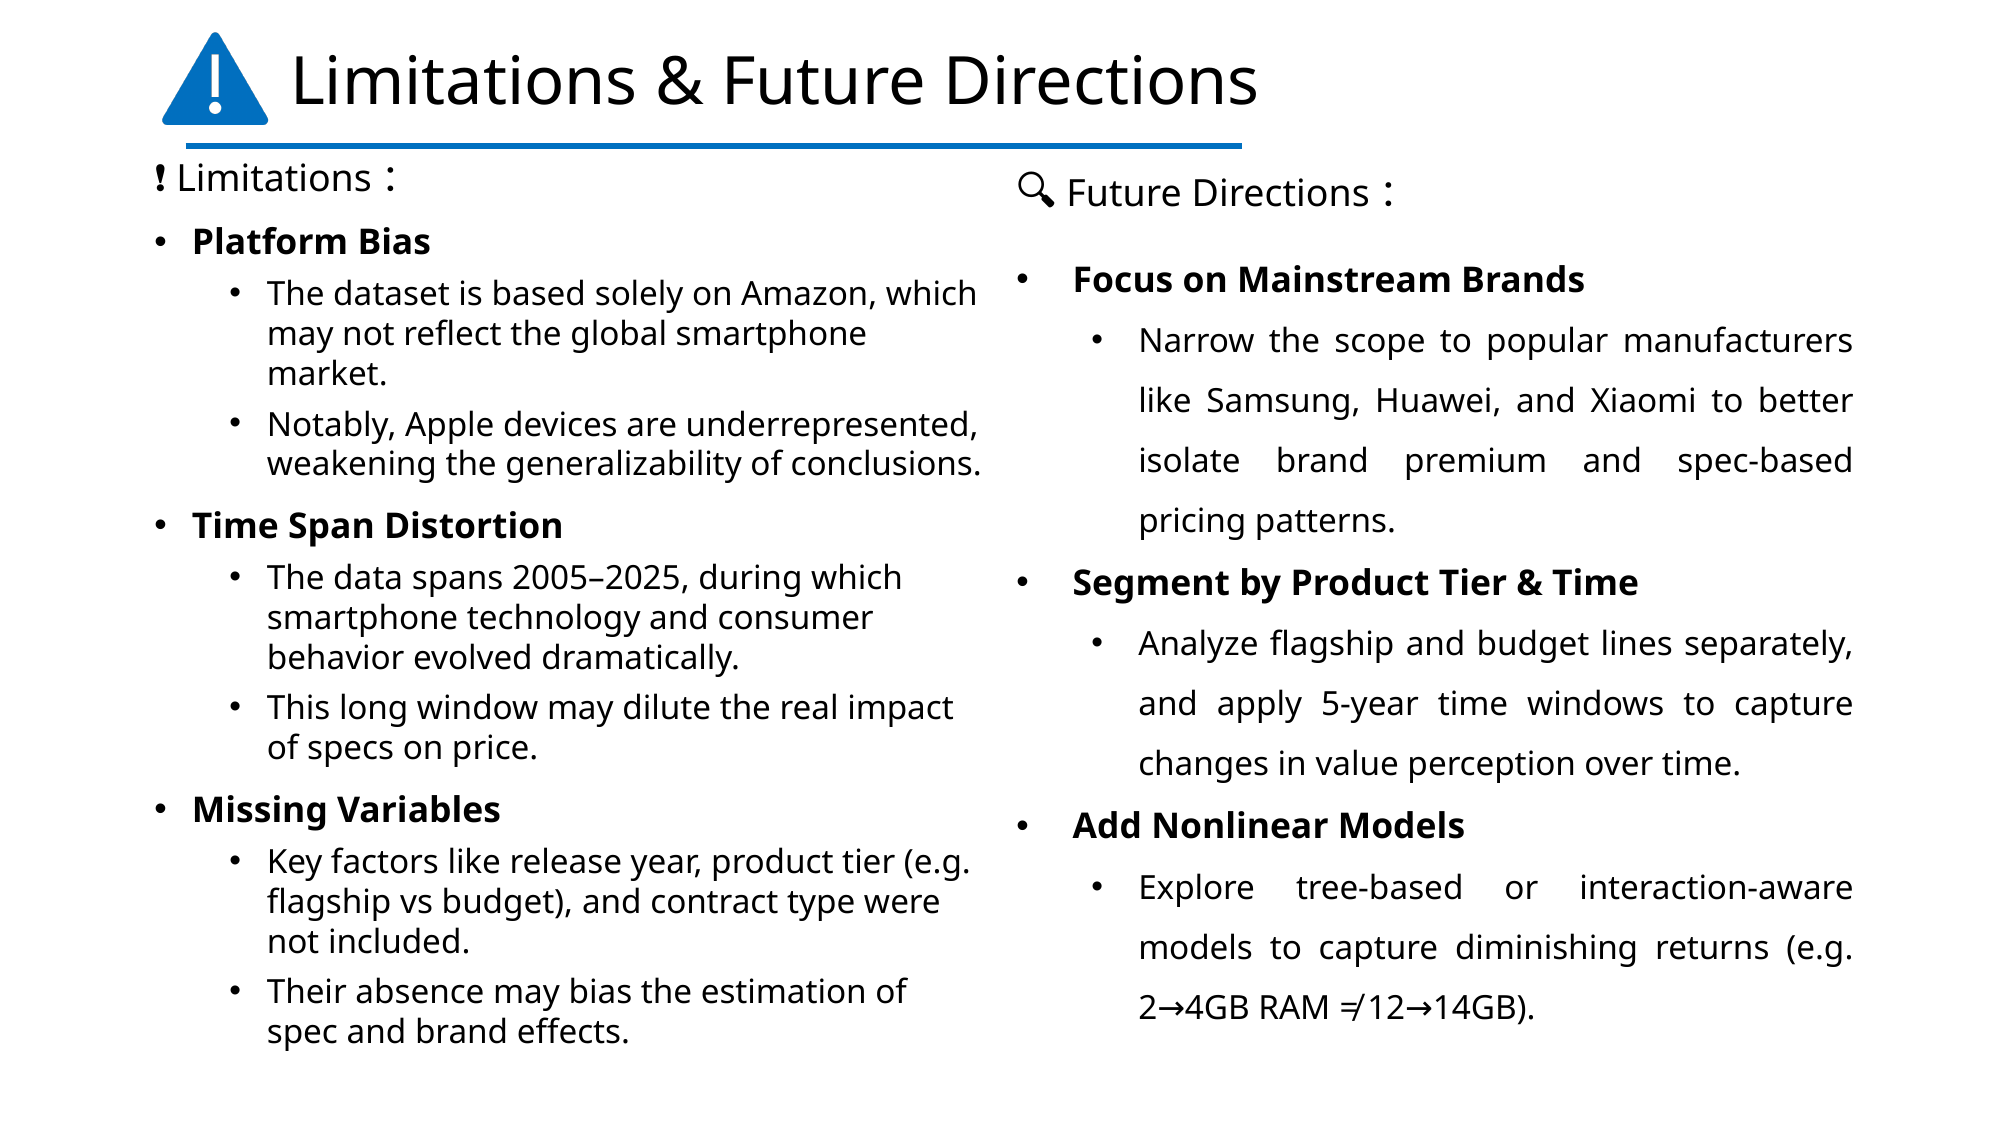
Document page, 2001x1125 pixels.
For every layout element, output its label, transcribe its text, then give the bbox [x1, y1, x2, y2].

text_box 🔍 Future Directions： Focus on Mainstream Brands Narrow the scope to popular manufacturers like Samsung, Huawei, and Xiaomi to better isolate brand premium and spec-based pricing patterns. Segment by Product Tier & Time Analyze flagship and budget lines separately, and apply 5-year time windows to capture changes in value perception over time. Add Nonlinear Models Explore tree-based or interaction-aware models to capture diminishing returns (e.g. 2→4GB RAM ≠ 12→14GB). [1001, 106, 1870, 1034]
picture [155, 19, 274, 138]
list ❗ Limitations： Platform Bias The dataset is based solely on Amazon, which may not reflect the global smartphone market. Notably, Apple devices are underrepresented, weakening the generalizability of conclusions. Time Span Distortion The data spans 2005–2025, during which smartphone technology and consumer behavior evolved dramatically. This long window may dilute the real impact of specs on price. Missing Variables Key factors like release year, product tier (e.g. flagship vs budget), and contract type were not included. Their absence may bias the estimation of spec and brand effects. [139, 146, 999, 1047]
title Limitations & Future Directions [275, 27, 2000, 139]
